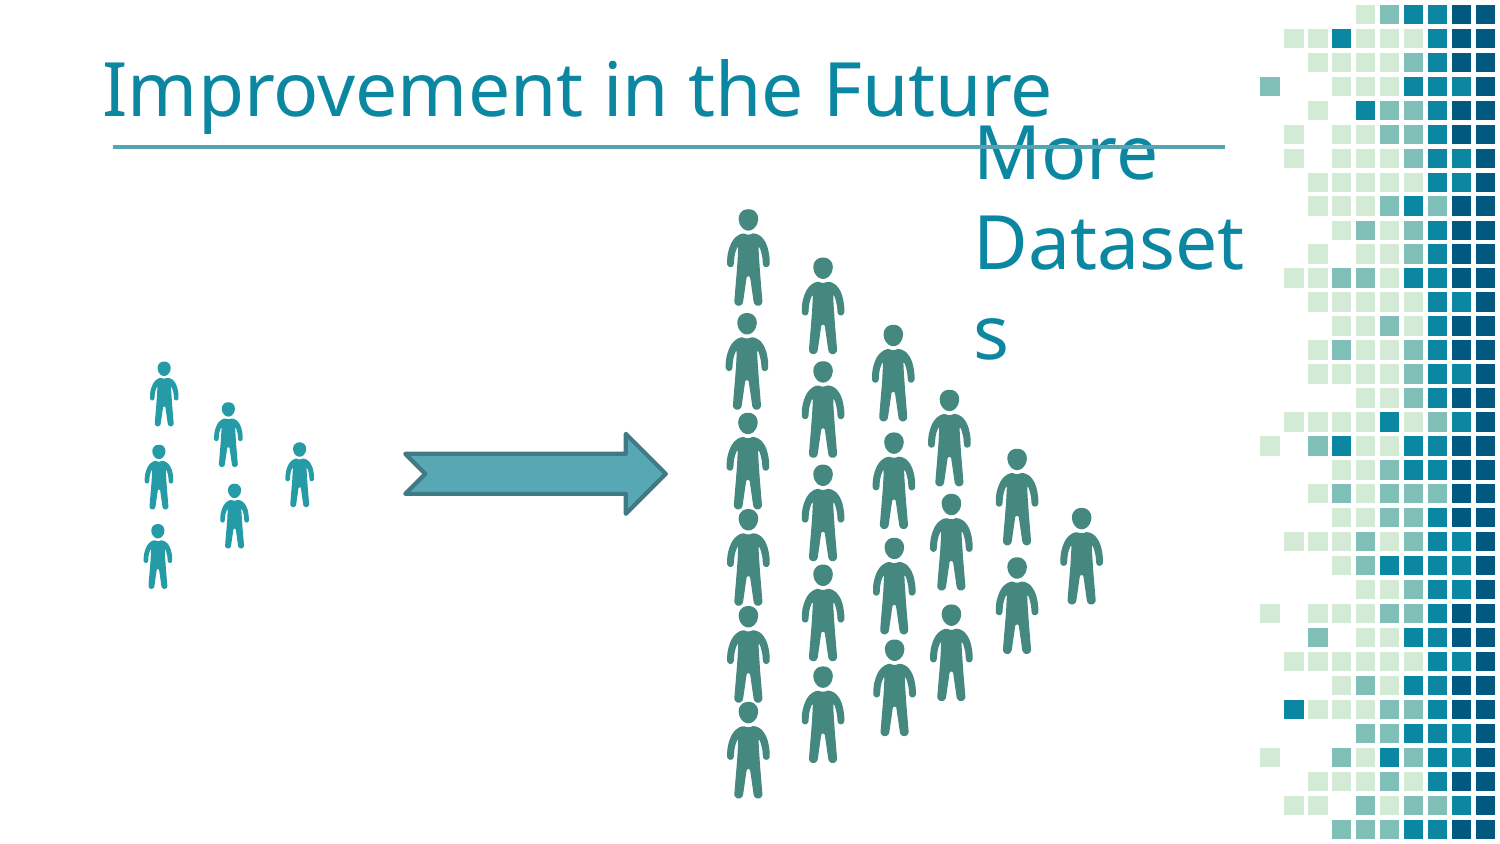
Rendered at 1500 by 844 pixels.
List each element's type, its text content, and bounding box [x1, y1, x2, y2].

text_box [872, 432, 916, 530]
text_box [871, 324, 915, 422]
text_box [220, 483, 250, 549]
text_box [995, 448, 1039, 546]
title Improvement in the Future [87, 6, 1197, 147]
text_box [285, 442, 315, 508]
text_box More Datasets [958, 186, 1294, 390]
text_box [726, 208, 770, 306]
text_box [726, 508, 770, 605]
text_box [143, 523, 173, 589]
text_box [801, 257, 845, 355]
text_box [213, 401, 243, 468]
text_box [726, 412, 770, 508]
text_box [927, 389, 971, 487]
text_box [995, 557, 1039, 655]
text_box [929, 604, 973, 702]
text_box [1060, 507, 1104, 605]
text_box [873, 639, 917, 737]
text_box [801, 666, 845, 764]
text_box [801, 360, 845, 459]
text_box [801, 464, 845, 562]
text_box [149, 361, 179, 427]
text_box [801, 569, 845, 662]
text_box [872, 537, 916, 635]
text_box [726, 701, 770, 799]
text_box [725, 312, 769, 410]
text_box [403, 431, 668, 516]
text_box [144, 444, 174, 510]
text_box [929, 493, 973, 591]
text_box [726, 605, 770, 701]
